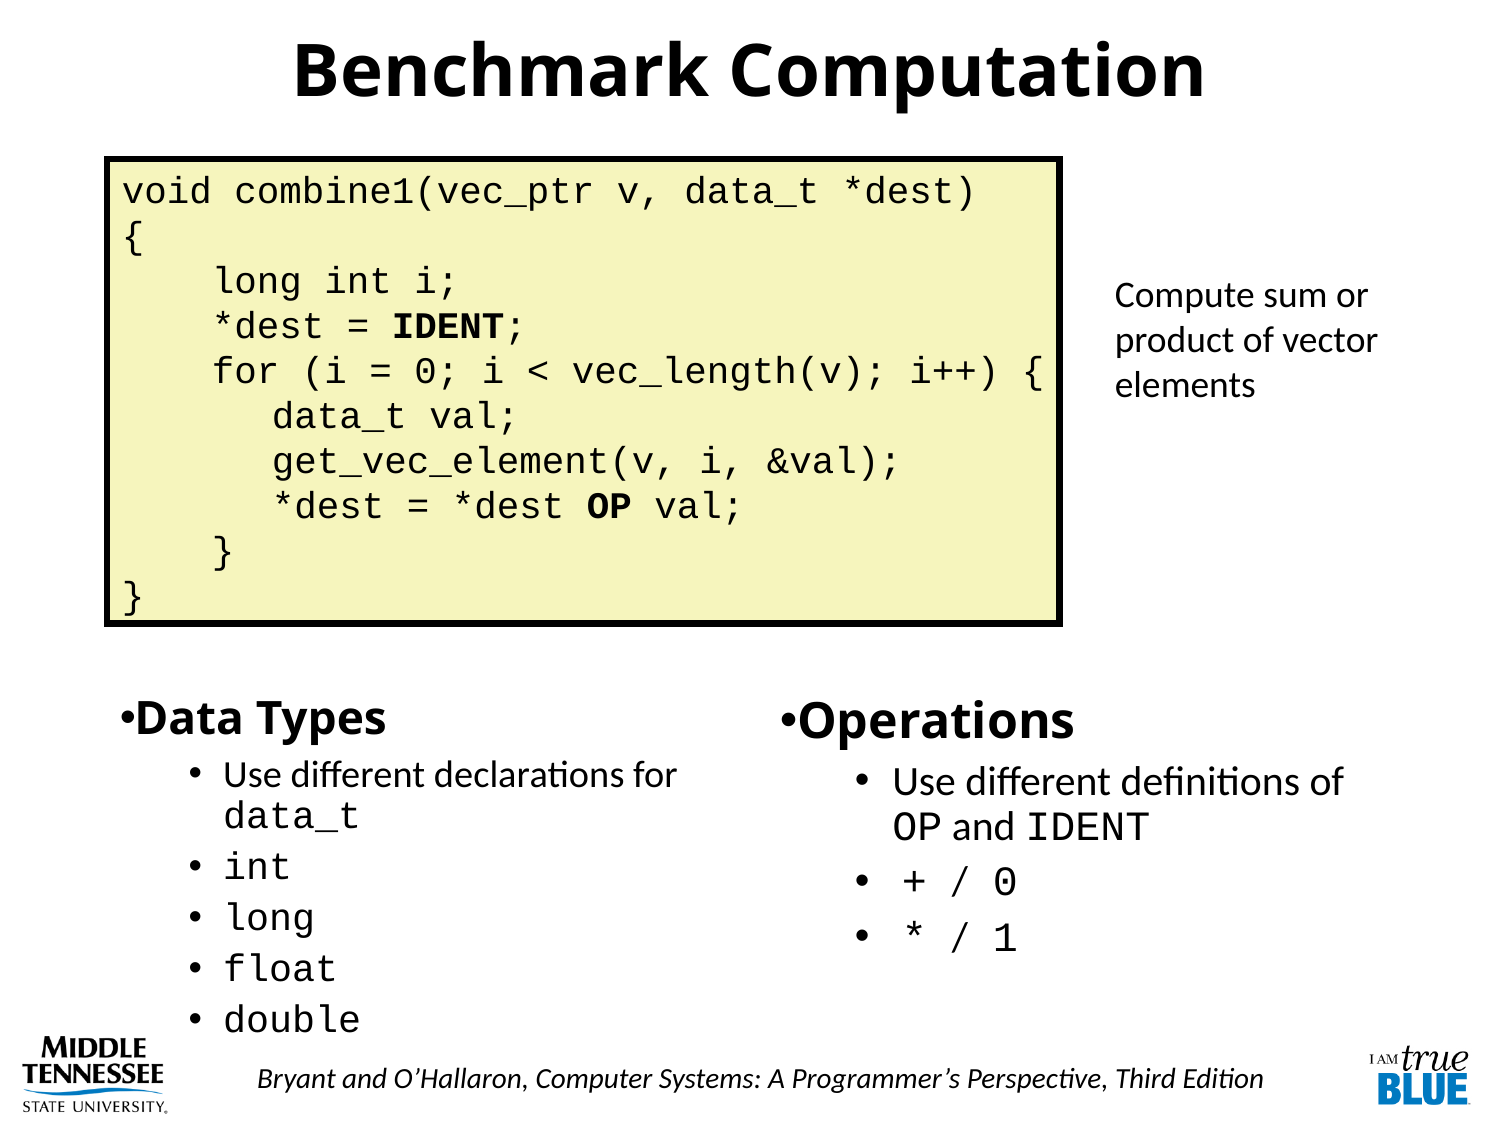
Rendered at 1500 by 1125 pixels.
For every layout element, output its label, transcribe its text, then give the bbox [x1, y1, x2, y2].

text_box Compute sum or product of vector elements [1100, 262, 1500, 413]
list Data Types Use different declarations for data_t int long float double [104, 687, 740, 1052]
title Benchmark Computation [103, 26, 1397, 121]
list Operations Use different definitions of OP and IDENT + / 0 * / 1 [764, 687, 1400, 1052]
picture [8, 1027, 174, 1122]
picture [1360, 1034, 1485, 1115]
text_box void combine1(vec_ptr v, data_t *dest) { long int i; *dest = IDENT; for (i = 0; i < vec_length(v); i++) { data_t val; get_vec_element(v, i, &val); *dest = *dest OP val; } } [107, 159, 1060, 624]
